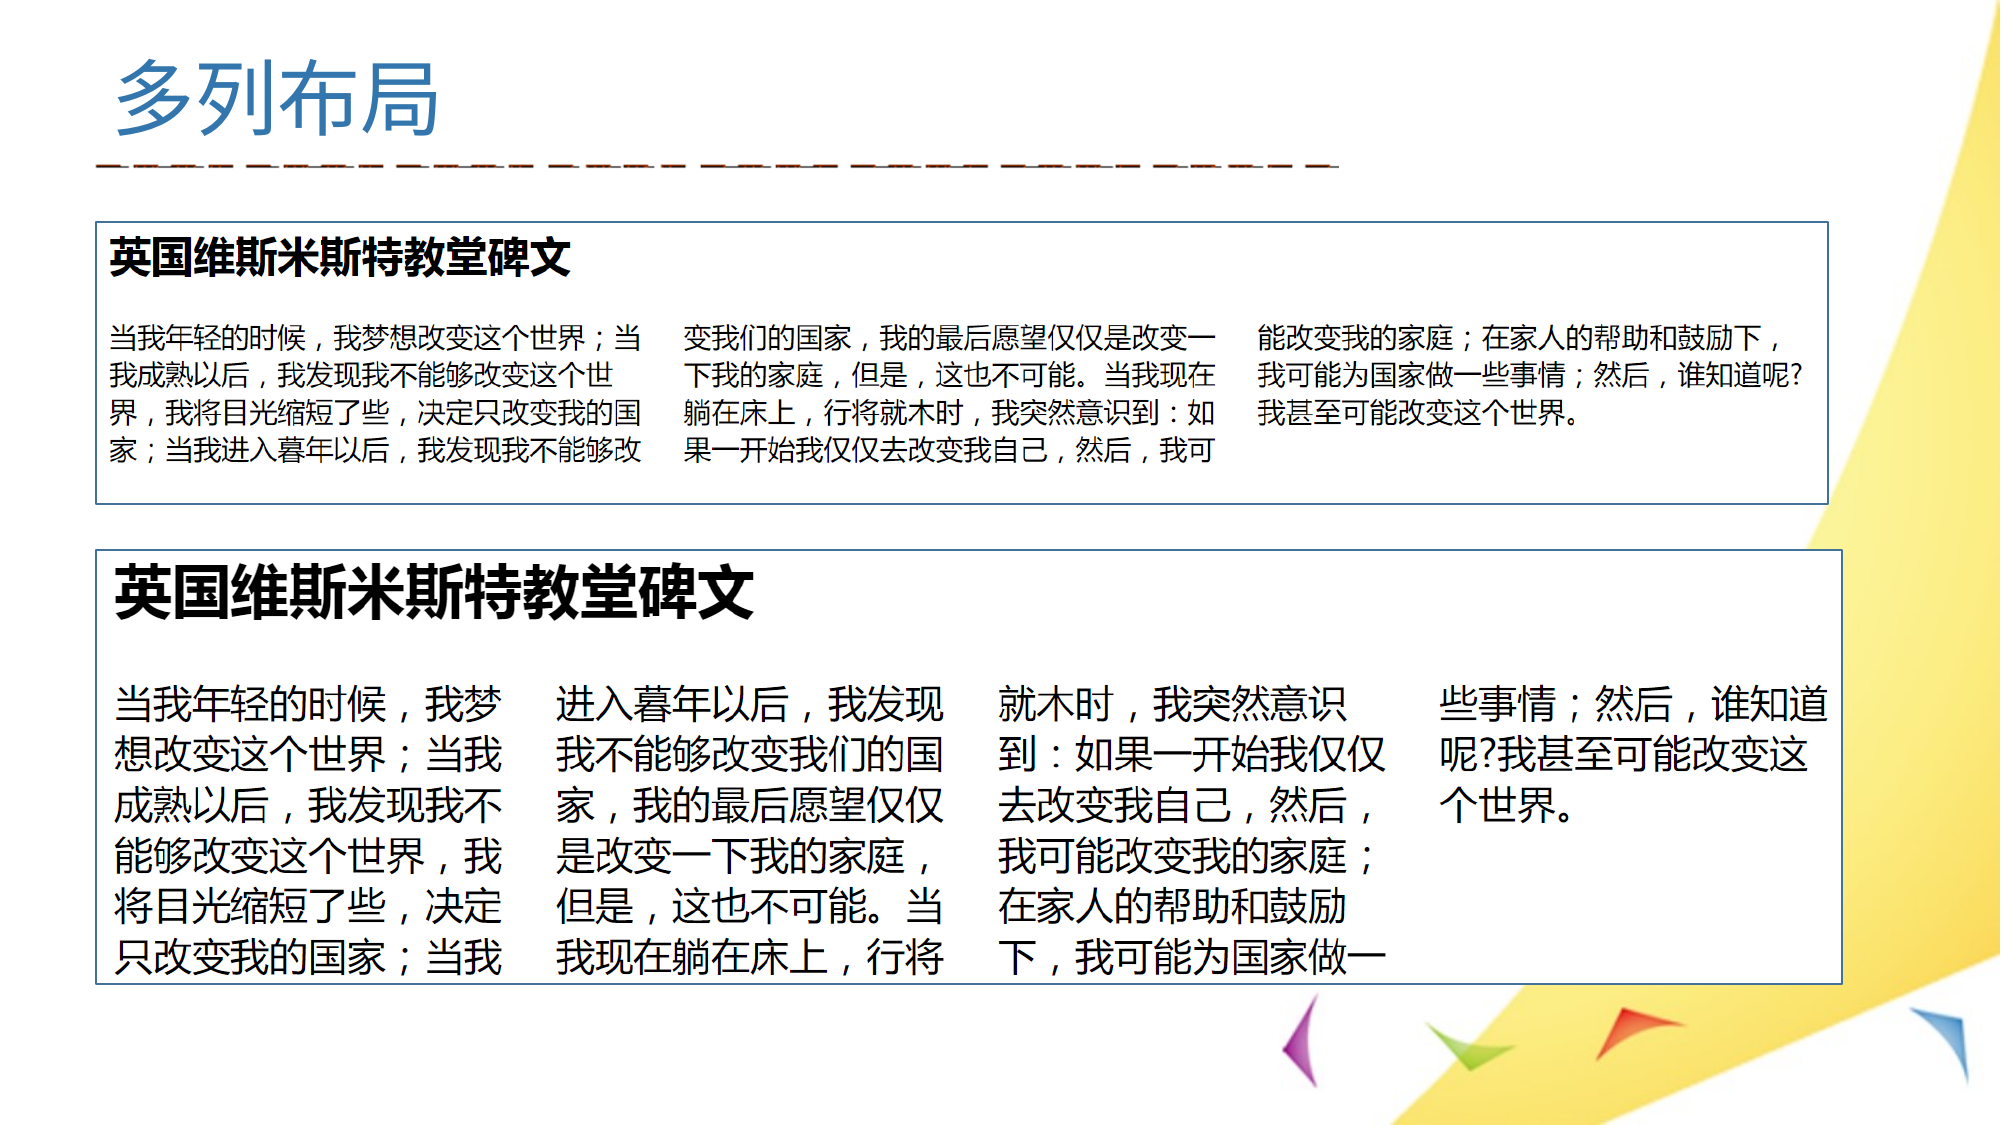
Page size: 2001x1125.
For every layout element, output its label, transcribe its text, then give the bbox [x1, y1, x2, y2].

list 多列布局 [96, 38, 1441, 141]
picture [88, 0, 2000, 1125]
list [96, 222, 1827, 503]
picture [96, 550, 1841, 983]
